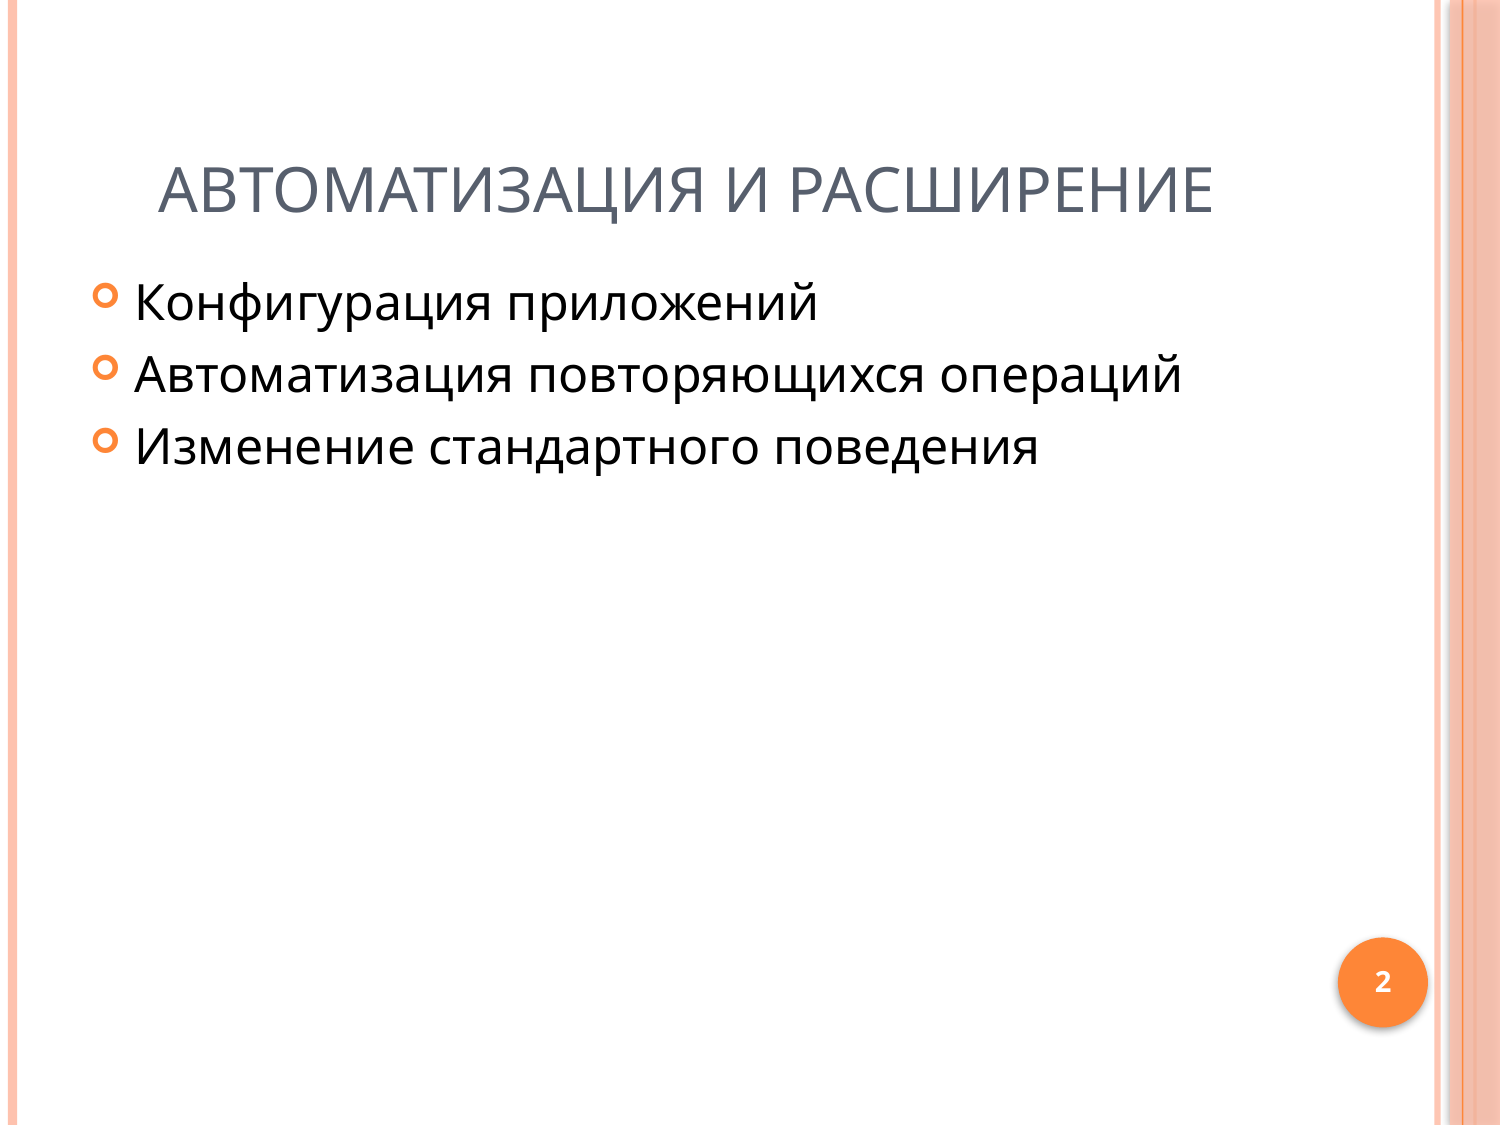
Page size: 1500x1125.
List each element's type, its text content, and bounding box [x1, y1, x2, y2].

title Автоматизация и расширение [75, 45, 1300, 233]
slide_number 2 [1333, 940, 1434, 1027]
list Конфигурация приложений Автоматизация повторяющихся операций Изменение стандартного поведения [75, 262, 1300, 1062]
